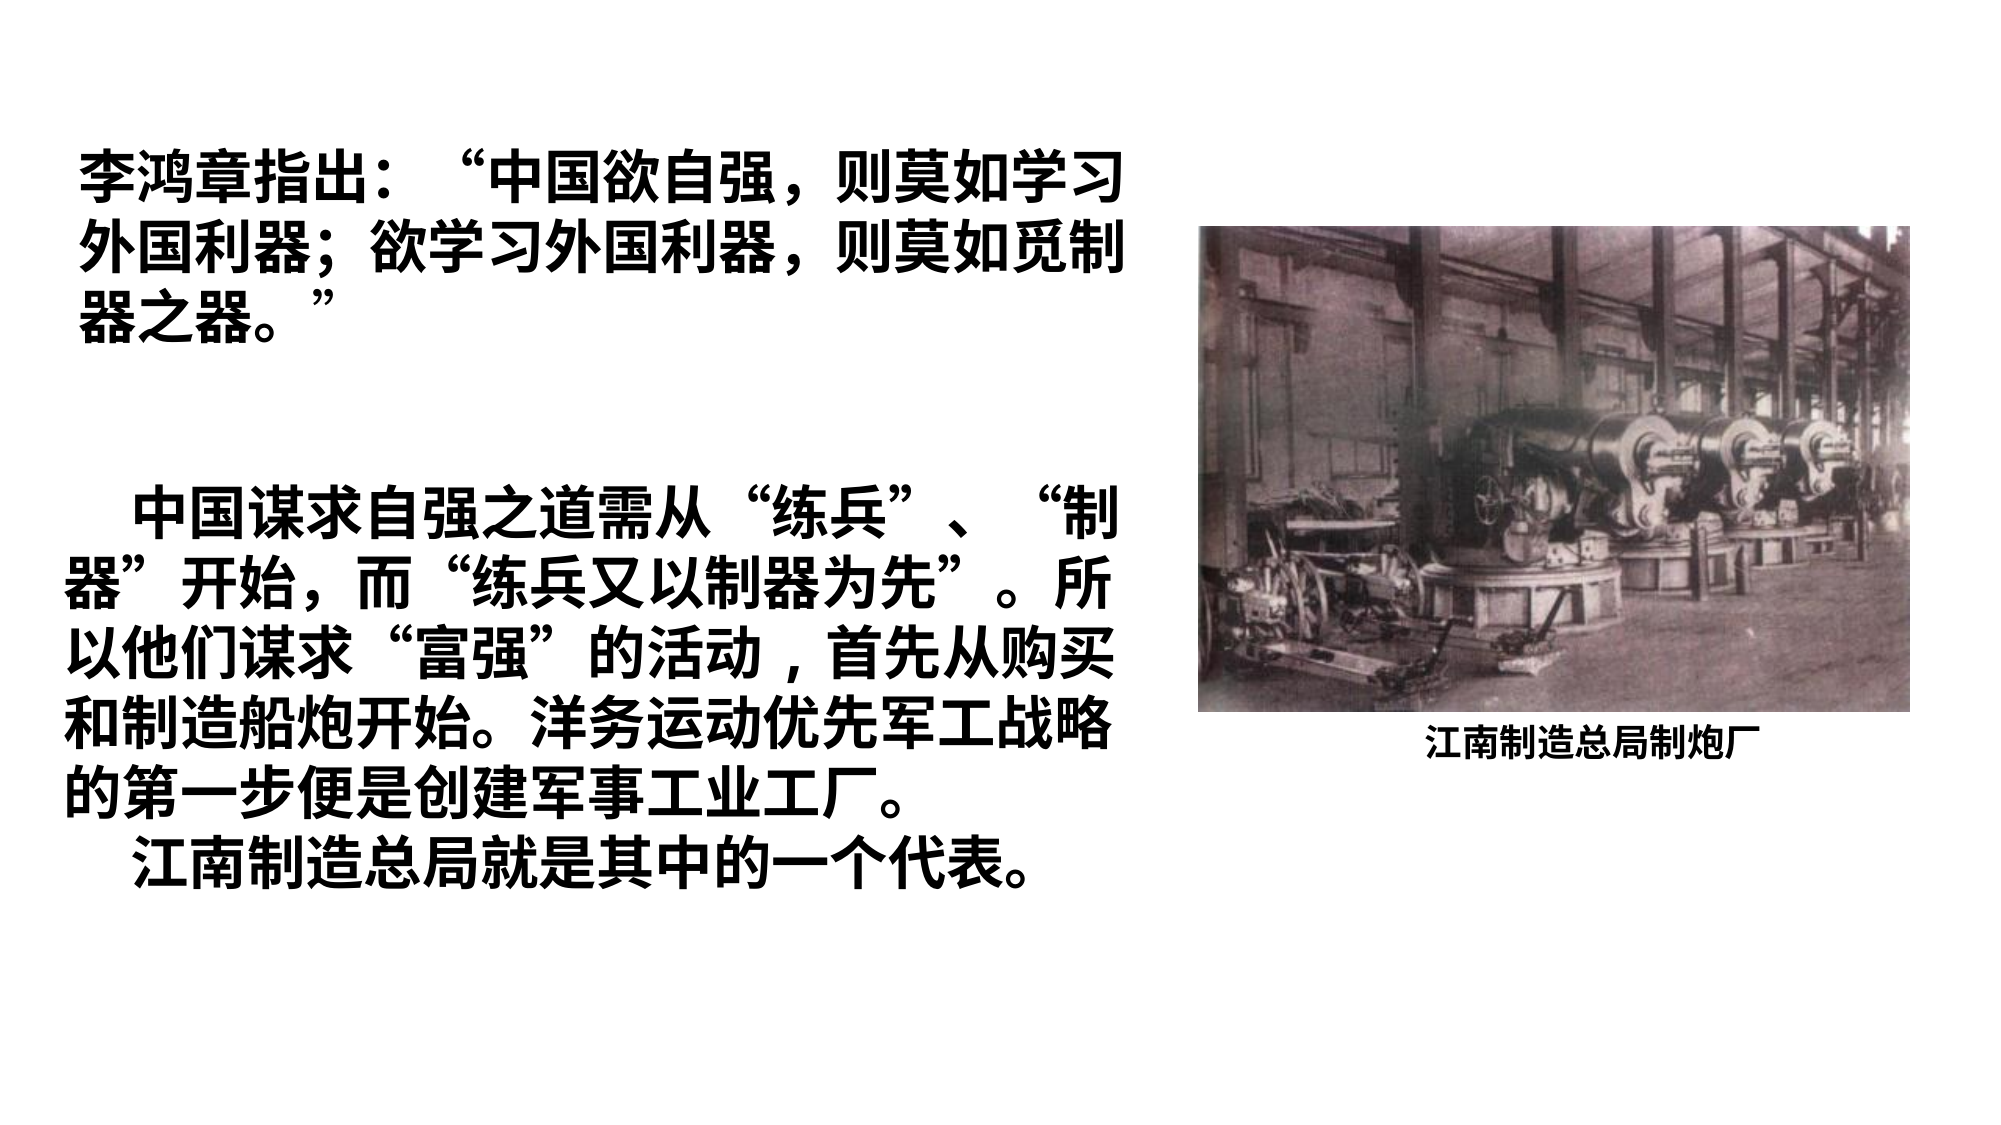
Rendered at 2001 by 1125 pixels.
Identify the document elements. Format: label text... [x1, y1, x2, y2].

text_box 江南制造总局制炮厂 [1409, 711, 2000, 772]
text_box 中国谋求自强之道需从“练兵”、“制器”开始，而“练兵又以制器为先”。所以他们谋求“富强”的活动,首先从购买和制造船炮开始。洋务运动优先军工战略的第一步便是创建军事工业工厂。 江南制造总局就是其中的一个代表。 [49, 469, 1165, 904]
picture [1198, 226, 1910, 712]
text_box 李鸿章指出：“中国欲自强，则莫如学习外国利器；欲学习外国利器，则莫如觅制器之器。” [63, 132, 1199, 358]
